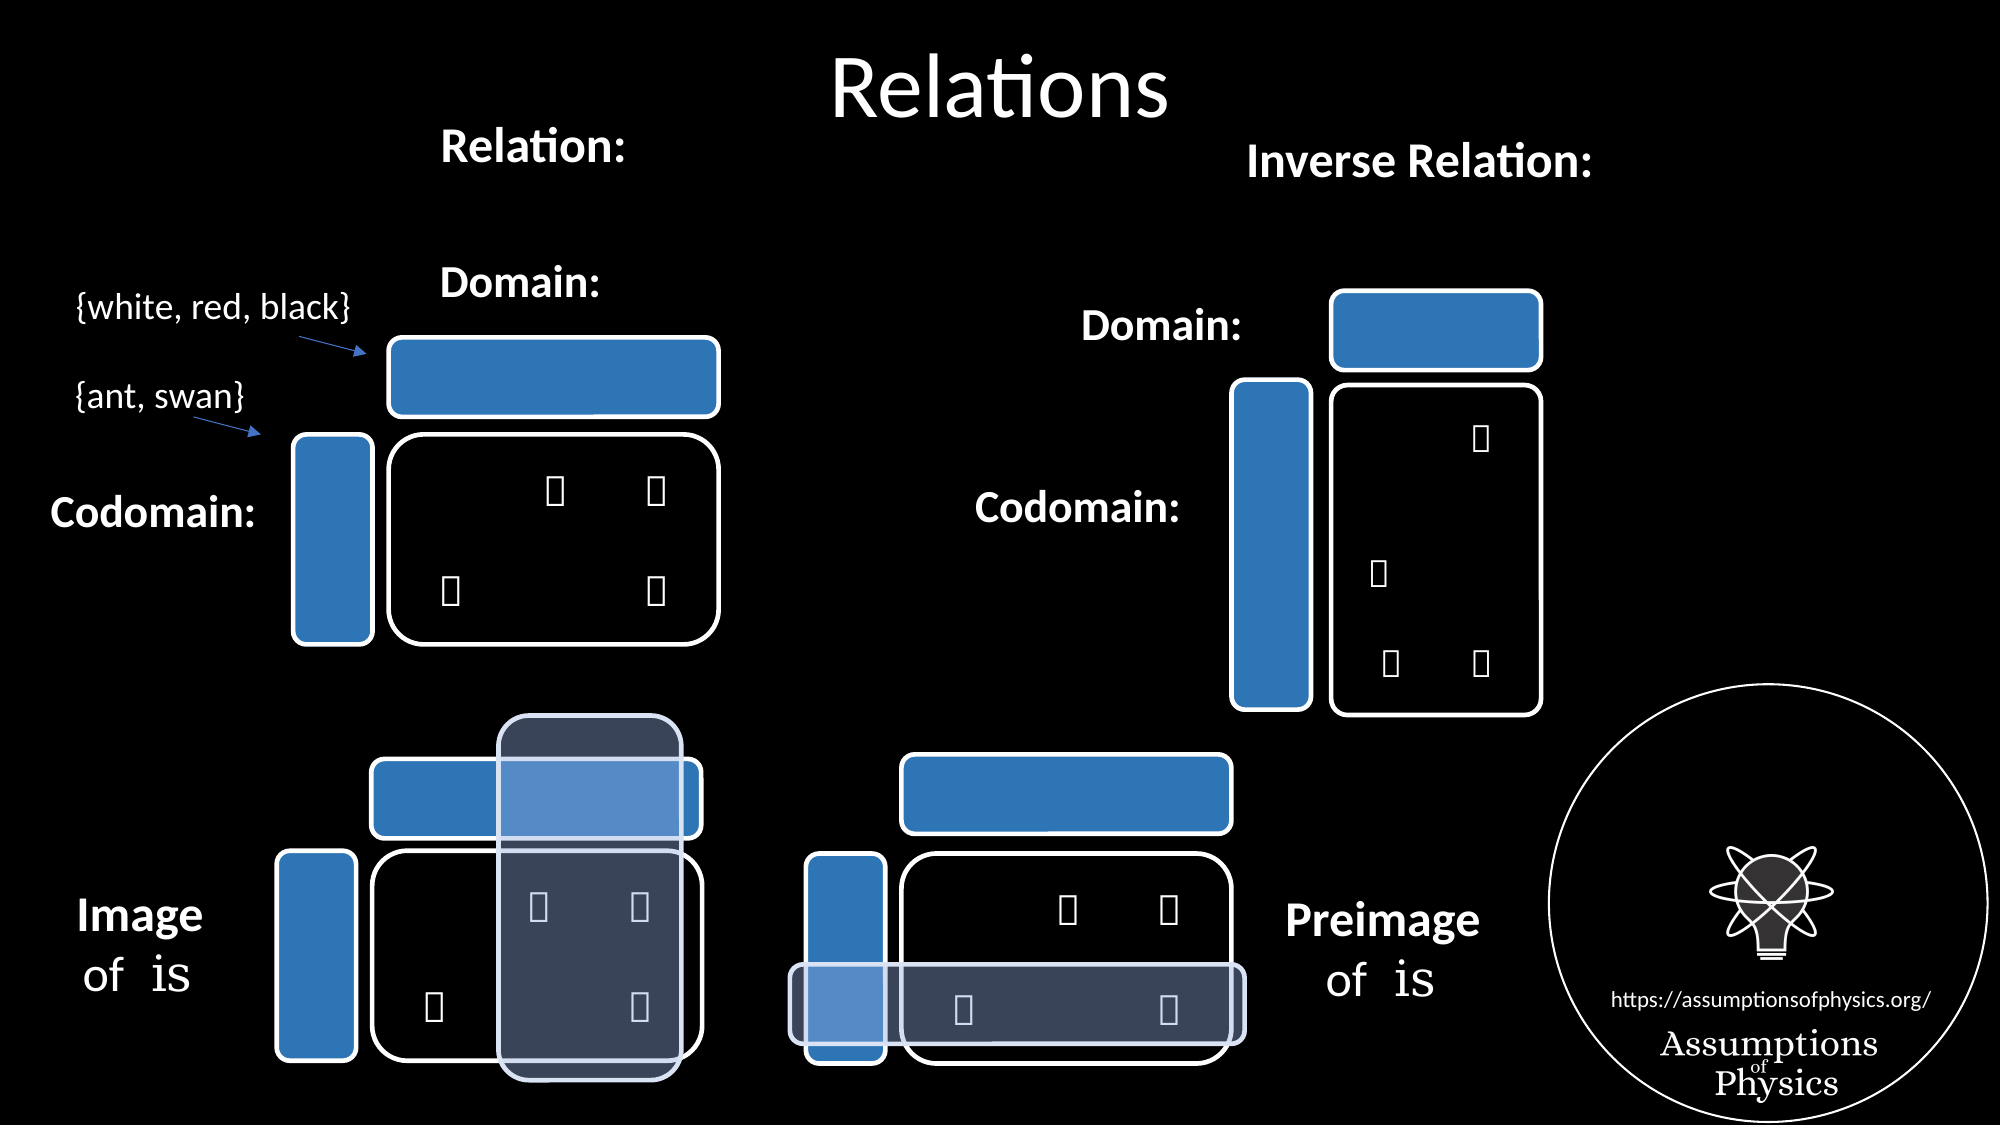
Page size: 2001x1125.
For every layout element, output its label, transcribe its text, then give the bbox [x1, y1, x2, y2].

text_box     [900, 852, 1233, 963]
title Relations [17, 13, 1983, 162]
picture [1709, 846, 1834, 960]
text_box     [904, 1045, 1229, 1065]
text_box [497, 714, 683, 1082]
text_box {white, red, black} [61, 274, 366, 335]
picture [1660, 1029, 1877, 1103]
text_box     [387, 433, 720, 646]
text_box     [1330, 384, 1543, 717]
text_box     [682, 853, 704, 1059]
text_box [788, 963, 1246, 1045]
text_box {ant, swan} [60, 363, 260, 424]
text_box     [371, 849, 499, 1062]
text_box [299, 336, 367, 354]
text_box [193, 416, 261, 435]
